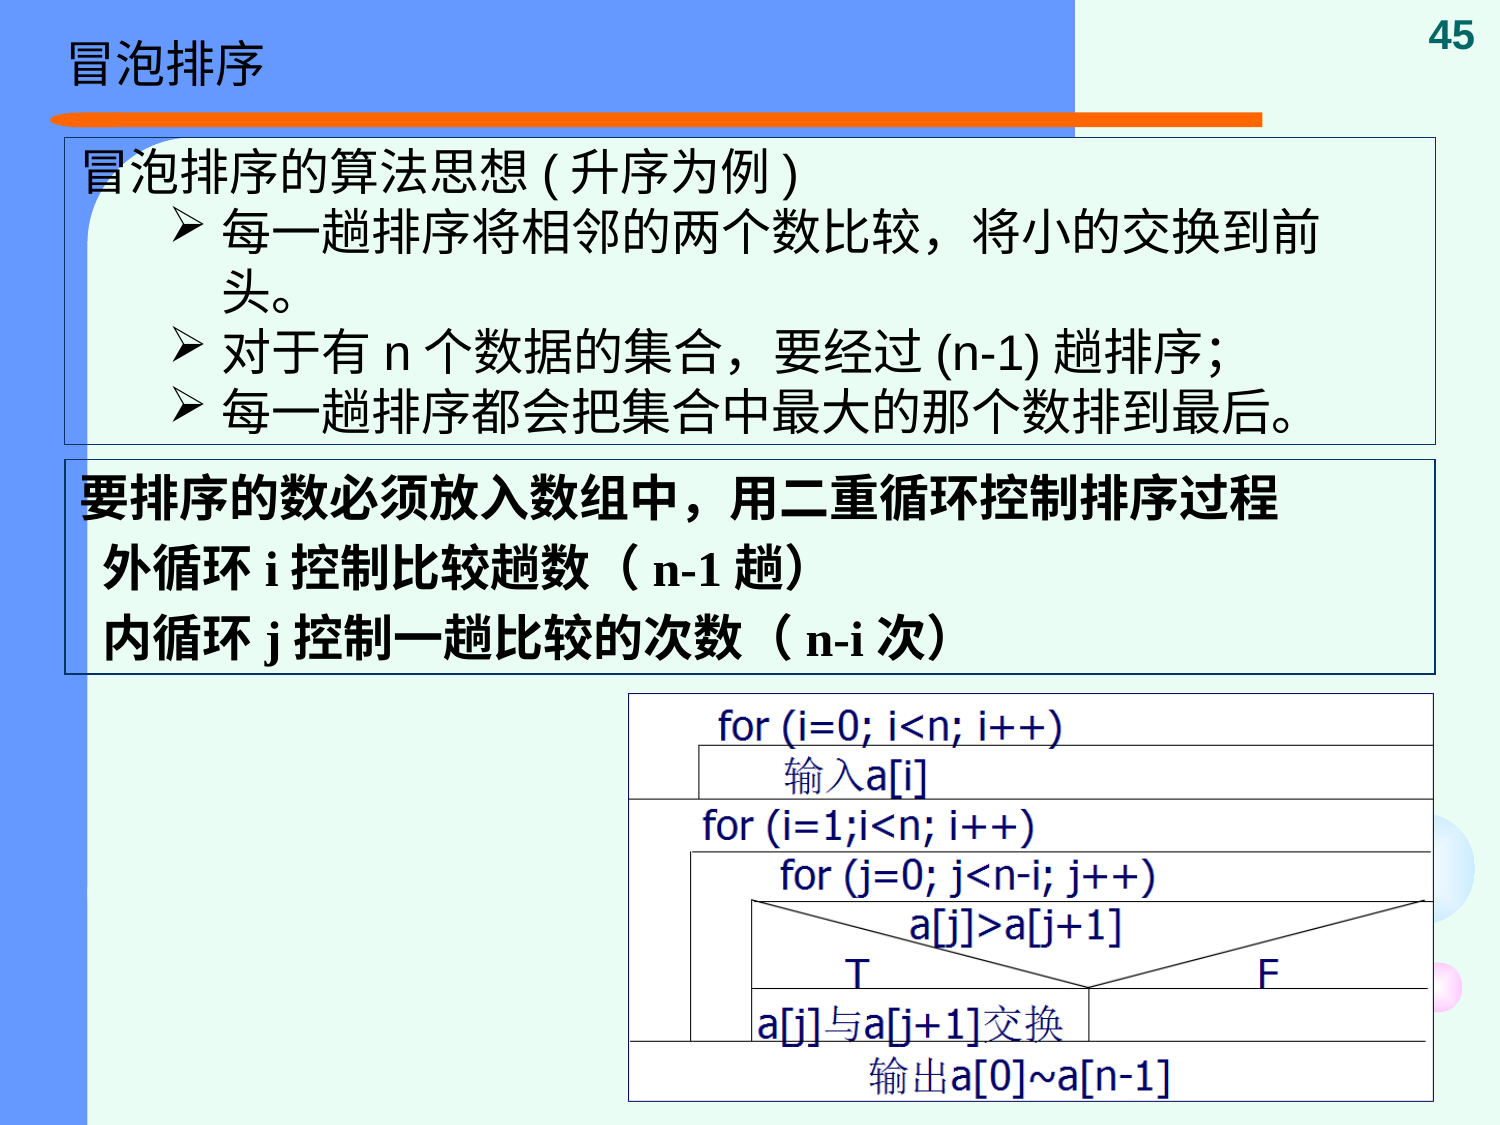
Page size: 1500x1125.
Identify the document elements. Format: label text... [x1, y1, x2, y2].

list 冒泡排序的算法思想(升序为例) 每一趟排序将相邻的两个数比较，将小的交换到前头。 对于有n个数据的集合，要经过(n-1)趟排序； 每一趟排序都会把集合中最大的那个数排到最后。 [64, 137, 1436, 445]
text_box 要排序的数必须放入数组中，用二重循环控制排序过程 外循环i控制比较趟数（n-1趟） 内循环j控制一趟比较的次数（n-i次） [64, 459, 1436, 674]
title 冒泡排序 [50, 0, 1313, 125]
picture [627, 692, 1436, 1106]
text_box 45 [1403, 0, 1500, 66]
